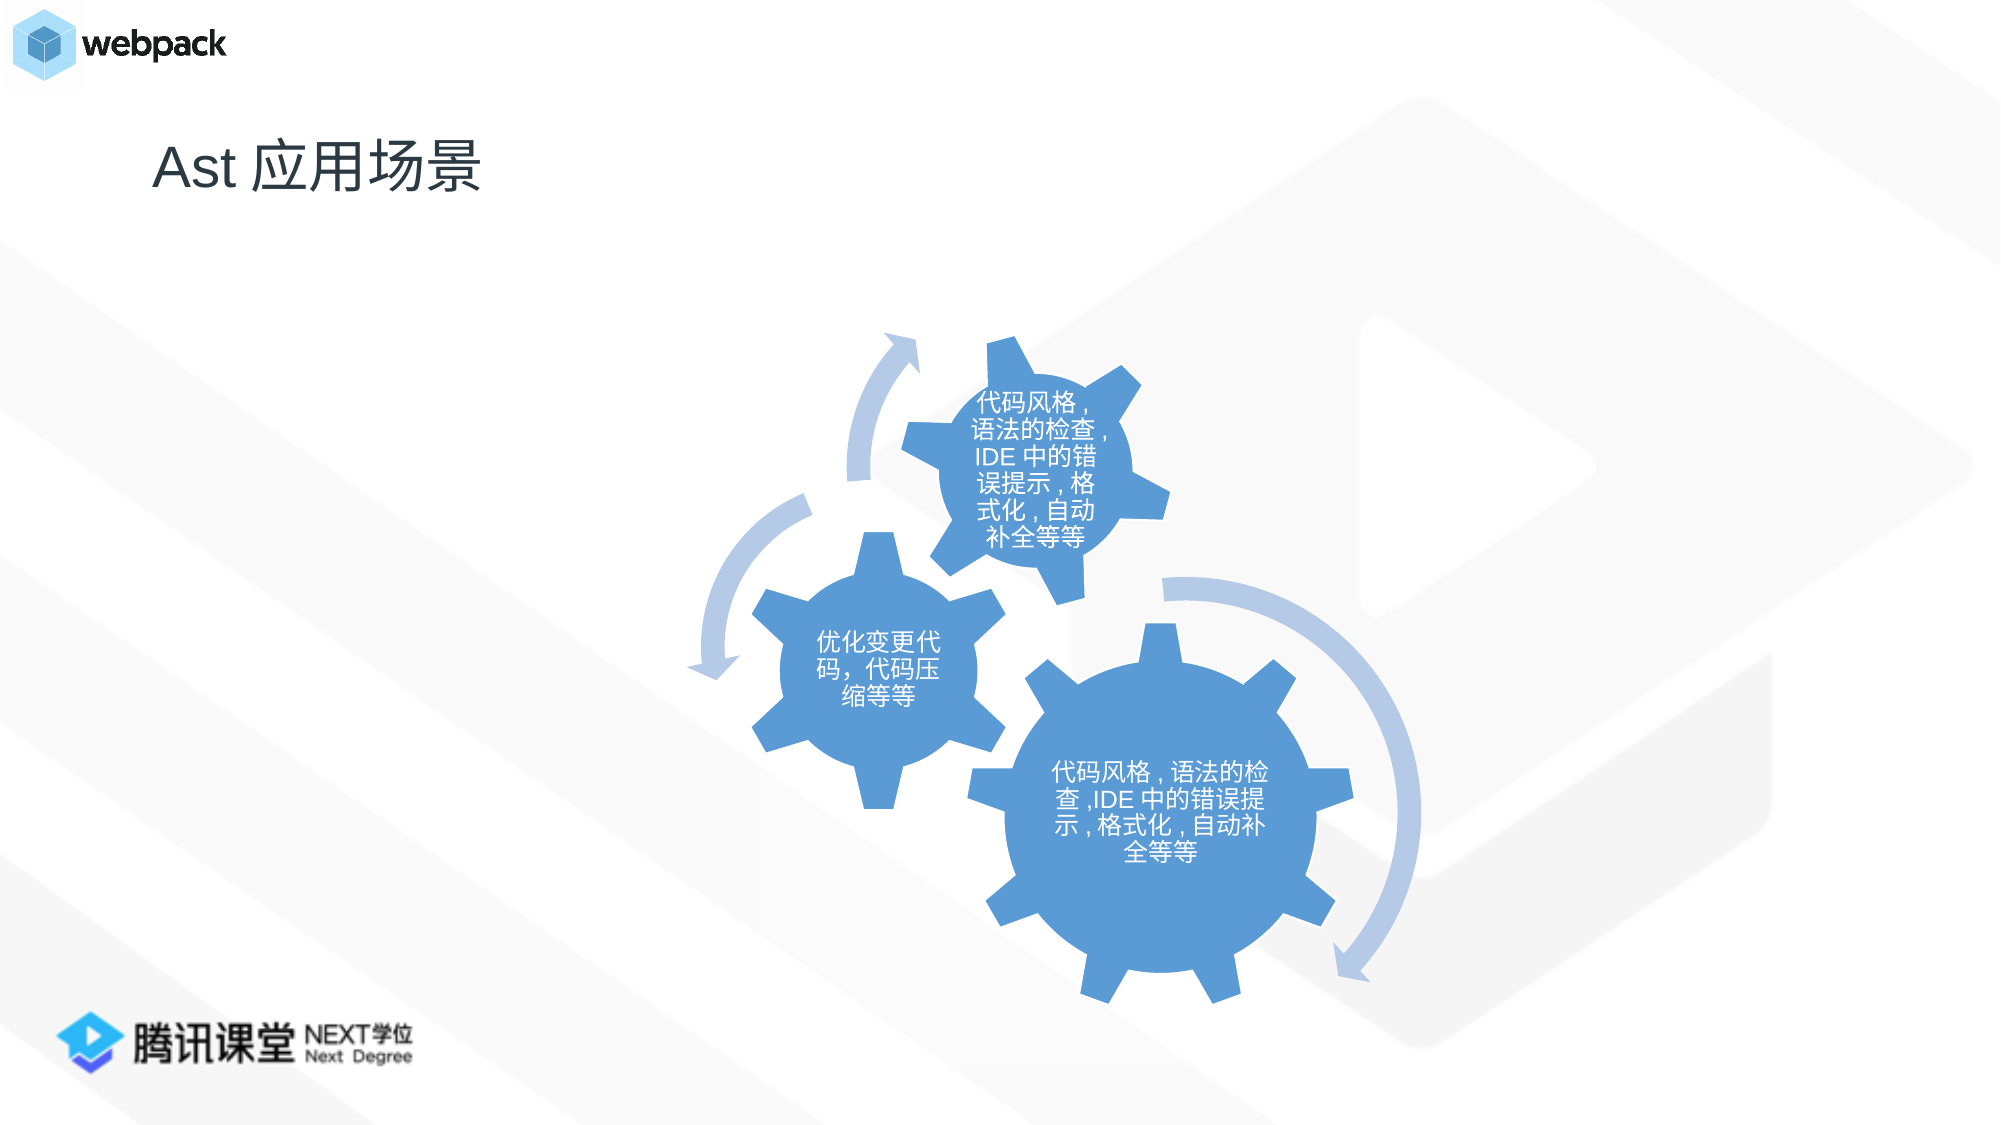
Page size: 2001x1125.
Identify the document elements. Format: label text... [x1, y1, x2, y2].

title Ast应用场景 [137, 59, 1863, 278]
picture [6, 0, 232, 89]
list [137, 299, 1863, 1014]
